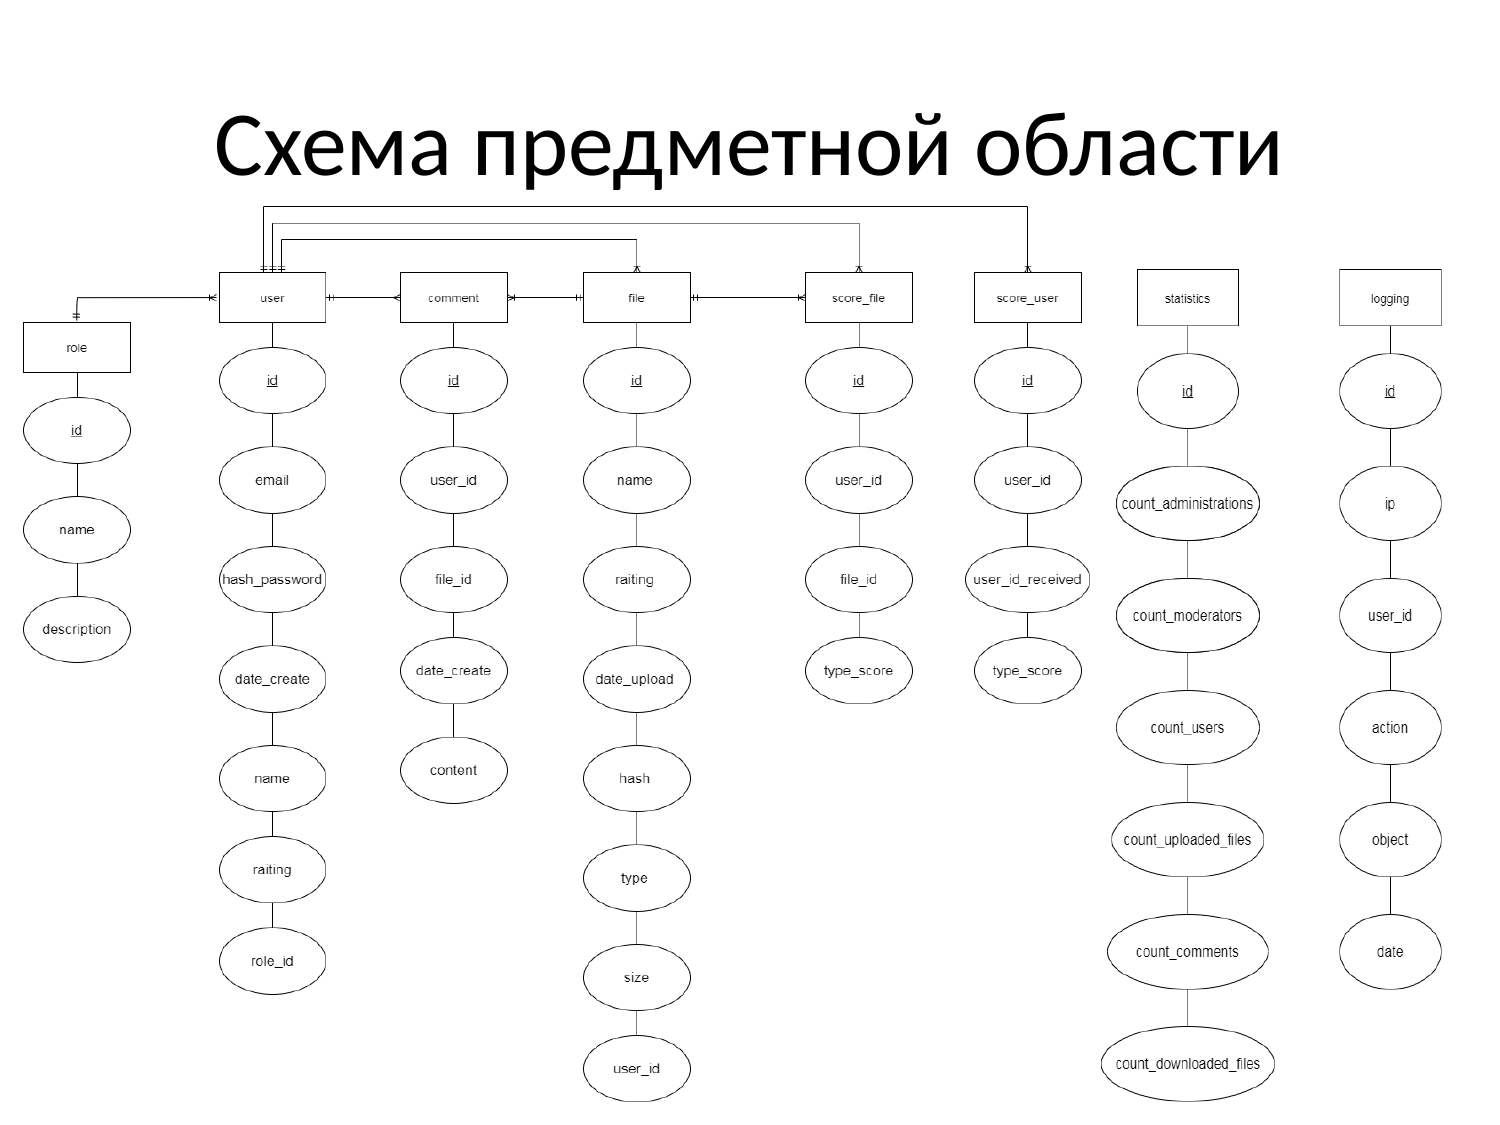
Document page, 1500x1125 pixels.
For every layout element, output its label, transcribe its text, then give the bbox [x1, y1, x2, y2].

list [23, 198, 1091, 1102]
title Схема предметной области [75, 45, 1425, 233]
picture [1101, 269, 1442, 1102]
